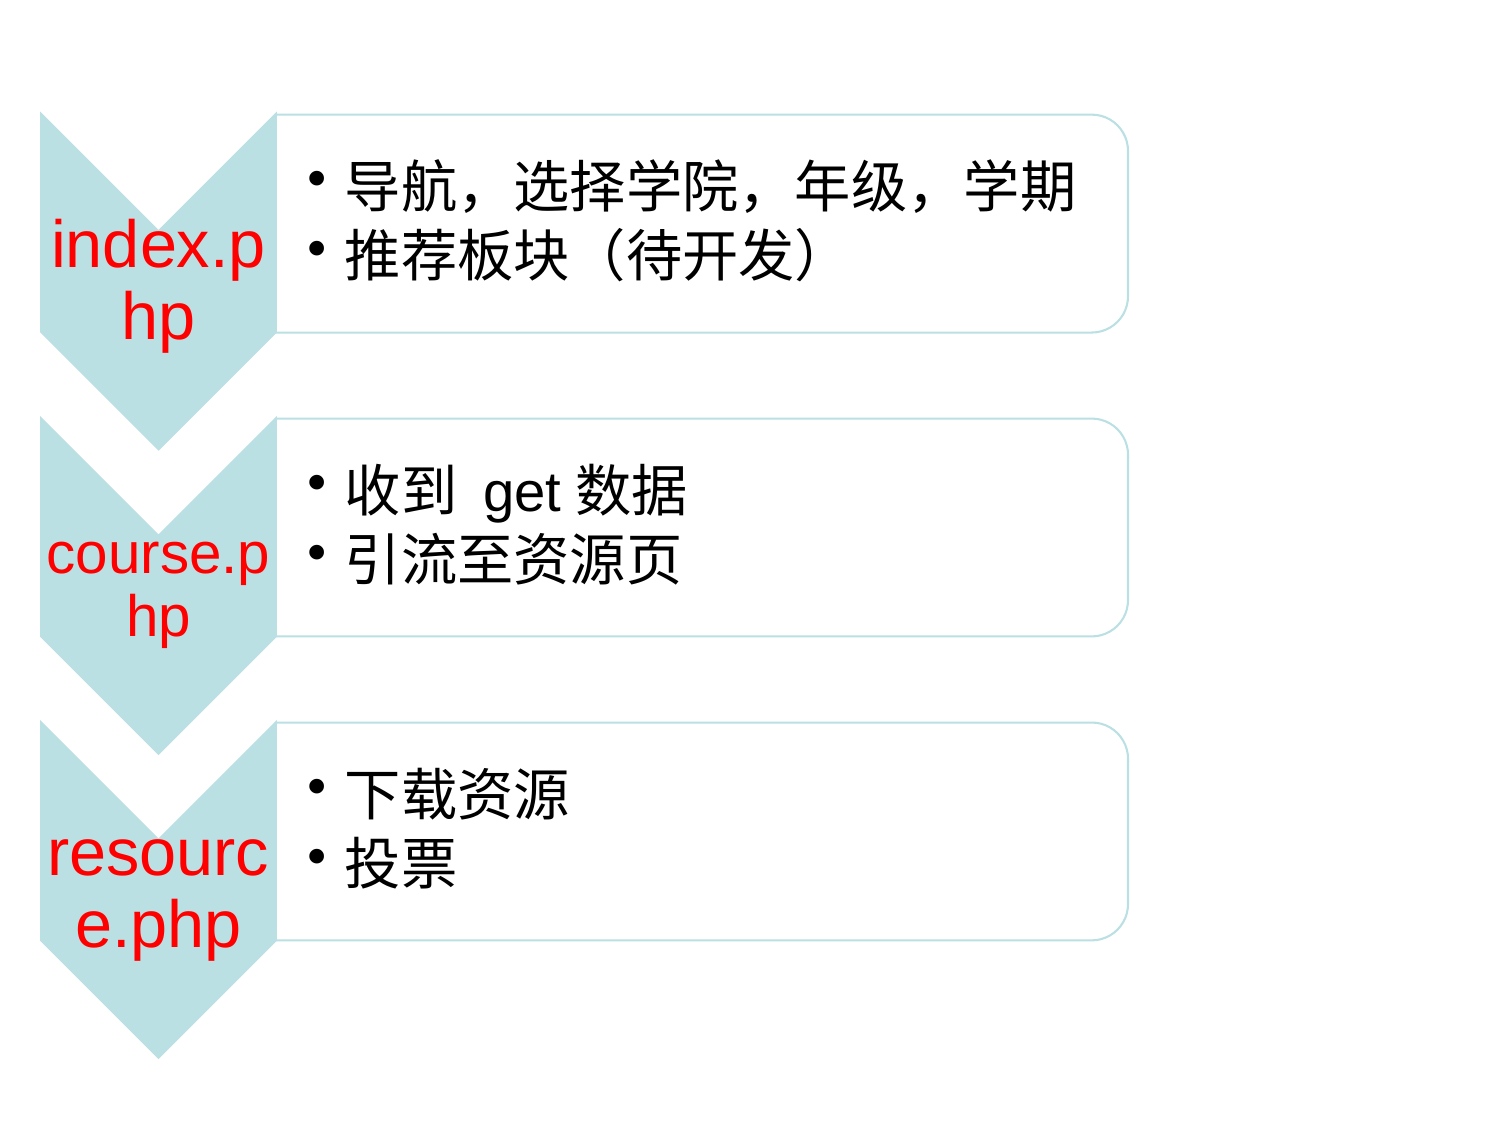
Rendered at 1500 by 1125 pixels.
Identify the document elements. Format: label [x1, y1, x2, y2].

text_box [41, 113, 1128, 1059]
